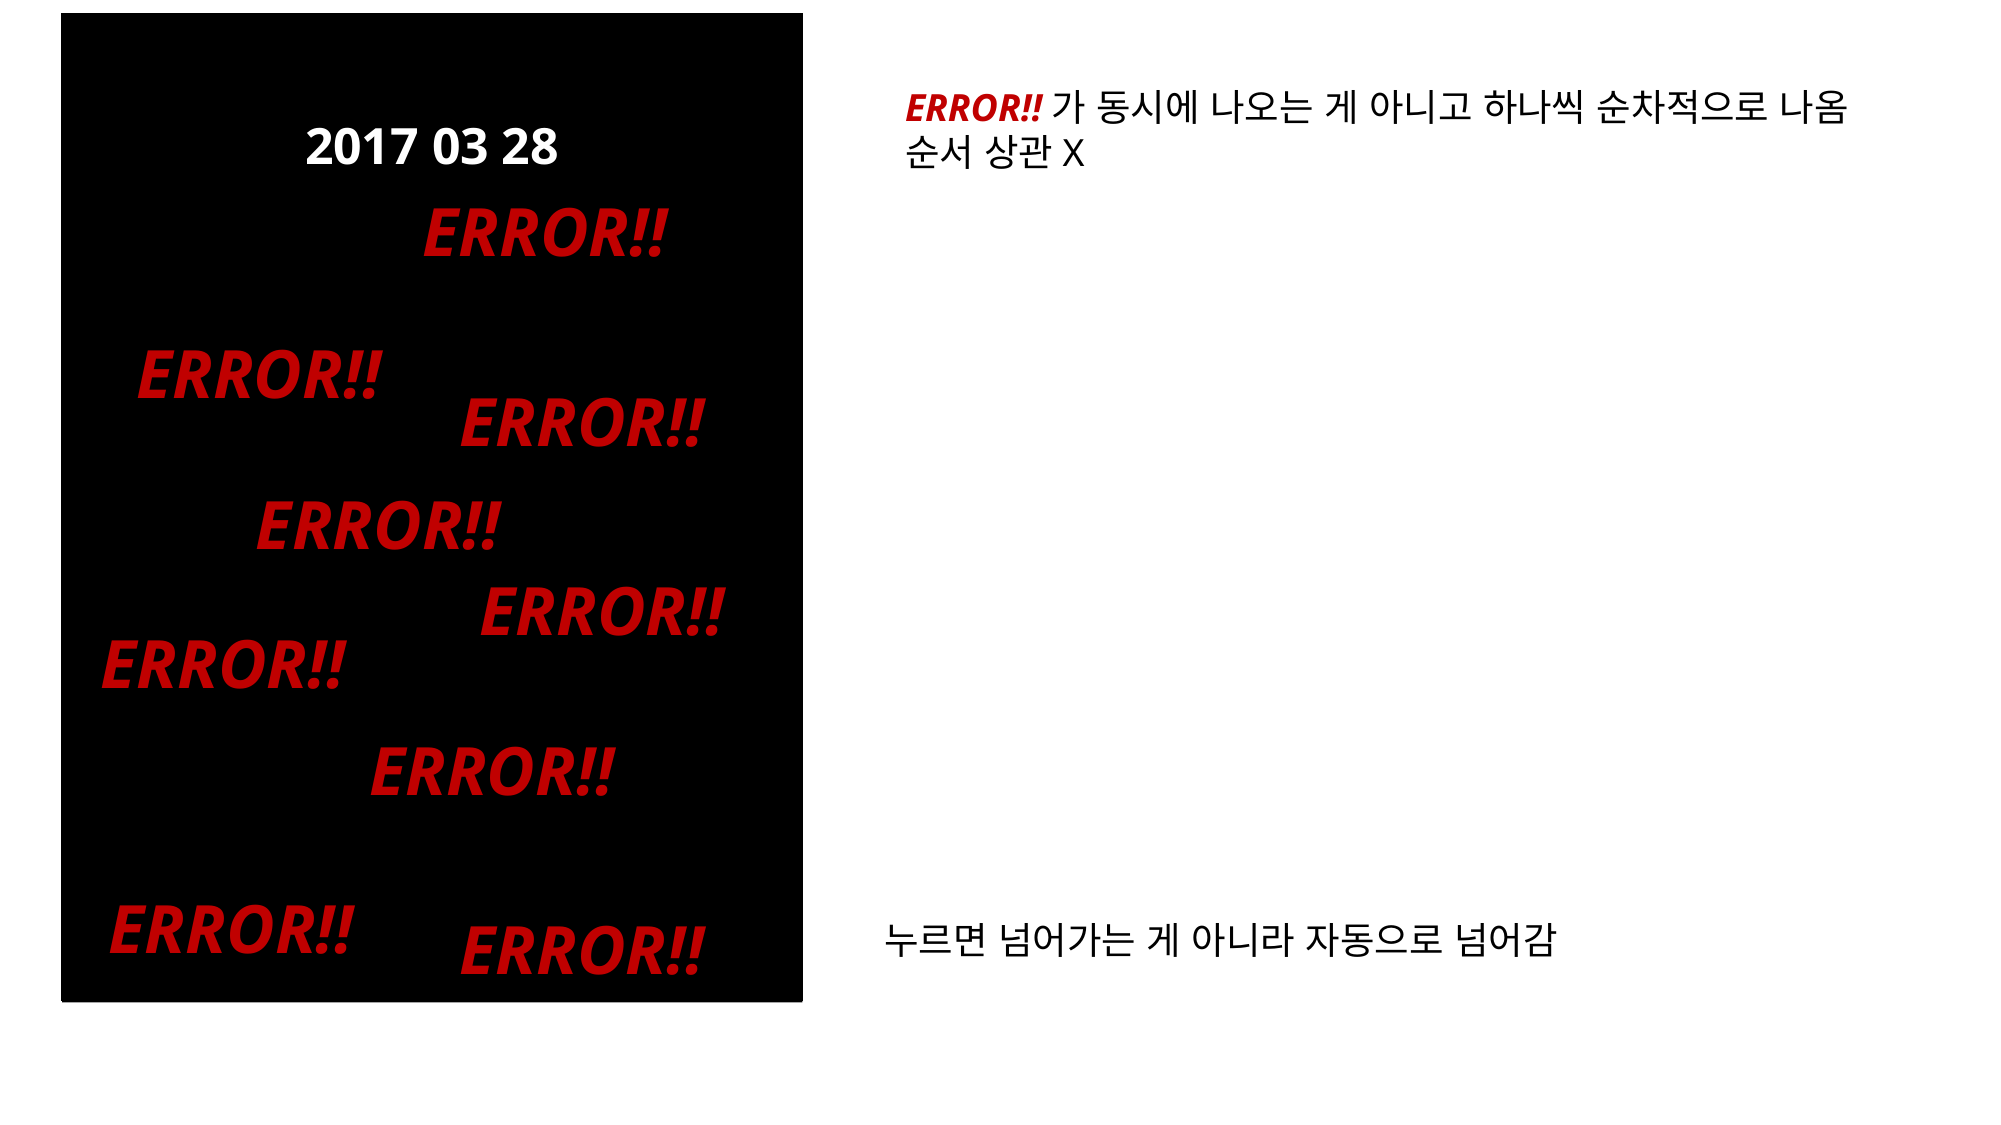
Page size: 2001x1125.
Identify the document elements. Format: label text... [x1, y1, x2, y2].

text_box ERROR!! [464, 561, 740, 656]
text_box 2017 03 28 [290, 106, 574, 182]
text_box ERROR!! [407, 182, 683, 278]
text_box ERROR!! [444, 900, 720, 996]
text_box ERROR!! [93, 879, 369, 975]
text_box 누르면 넘어가는 게 아니라 자동으로 넘어감 [869, 909, 1574, 970]
text_box ERROR!! [444, 371, 720, 467]
text_box ERROR!! [241, 475, 517, 571]
text_box ERROR!! [121, 324, 397, 419]
text_box ERROR!!가 동시에 나오는 게 아니고 하나씩 순차적으로 나옴 순서 상관X [890, 76, 1865, 182]
text_box [61, 13, 803, 1003]
text_box ERROR!! [354, 721, 630, 817]
text_box ERROR!! [85, 613, 361, 709]
